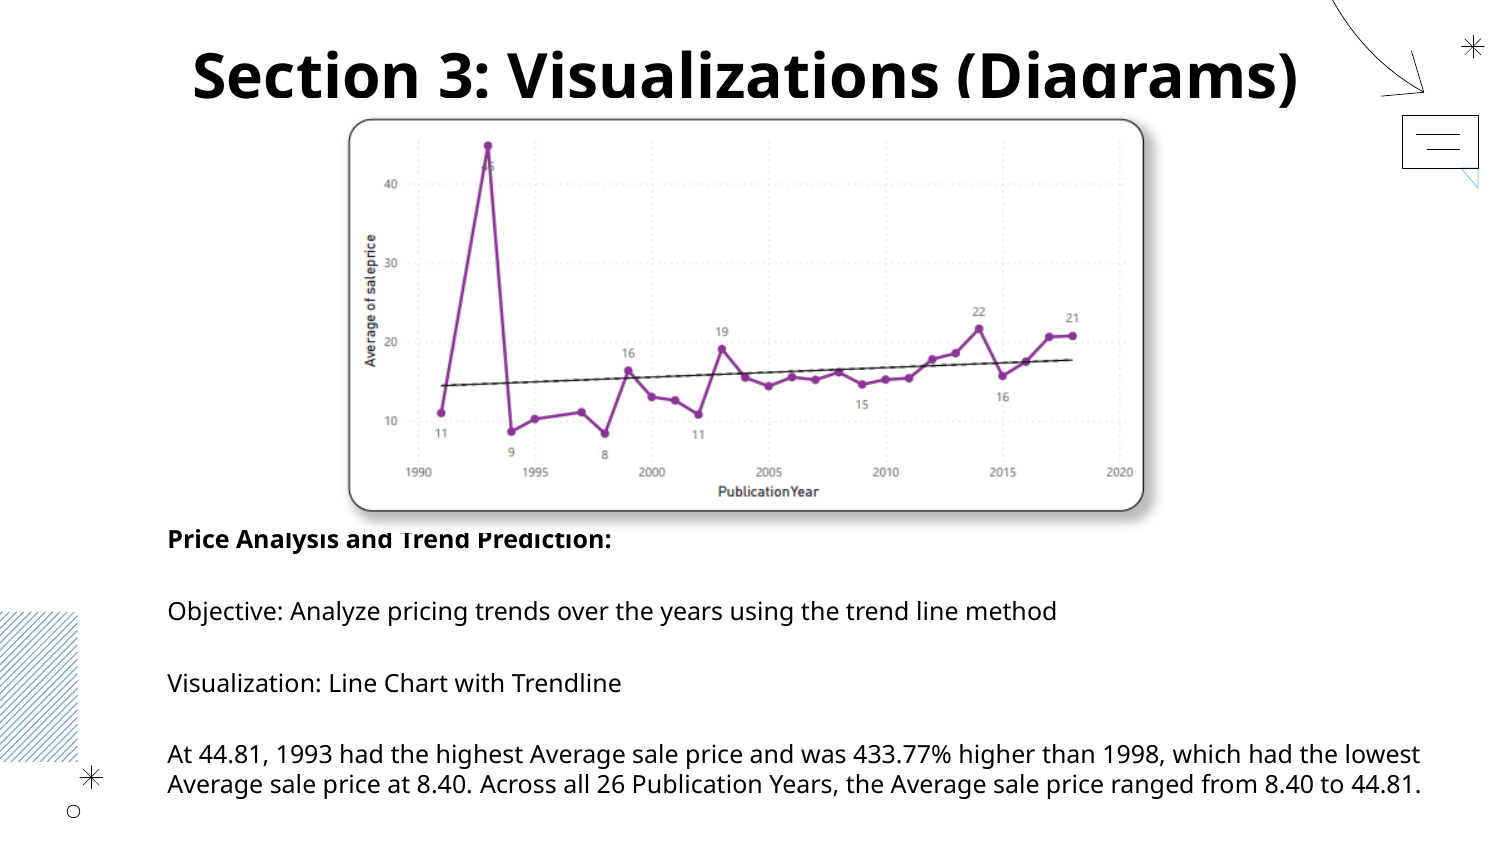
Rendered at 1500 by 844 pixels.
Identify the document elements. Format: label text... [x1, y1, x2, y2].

picture [249, 98, 1243, 533]
subtitle Price Analysis and Trend Prediction: Objective: Analyze pricing trends over the years using the trend line method Visualization: Line Chart with Trendline ﻿At 44.81, 1993 had the highest Average sale price and was 433.77% higher than 1998, which had the lowest Average sale price at 8.40.﻿﻿ Across all 26 Publication Years, the Average sale price ranged from 8.40 to 44.81.﻿﻿ [152, 509, 1500, 844]
picture [0, 608, 80, 766]
title Section 3: Visualizations (Diagrams) [114, 21, 1378, 116]
